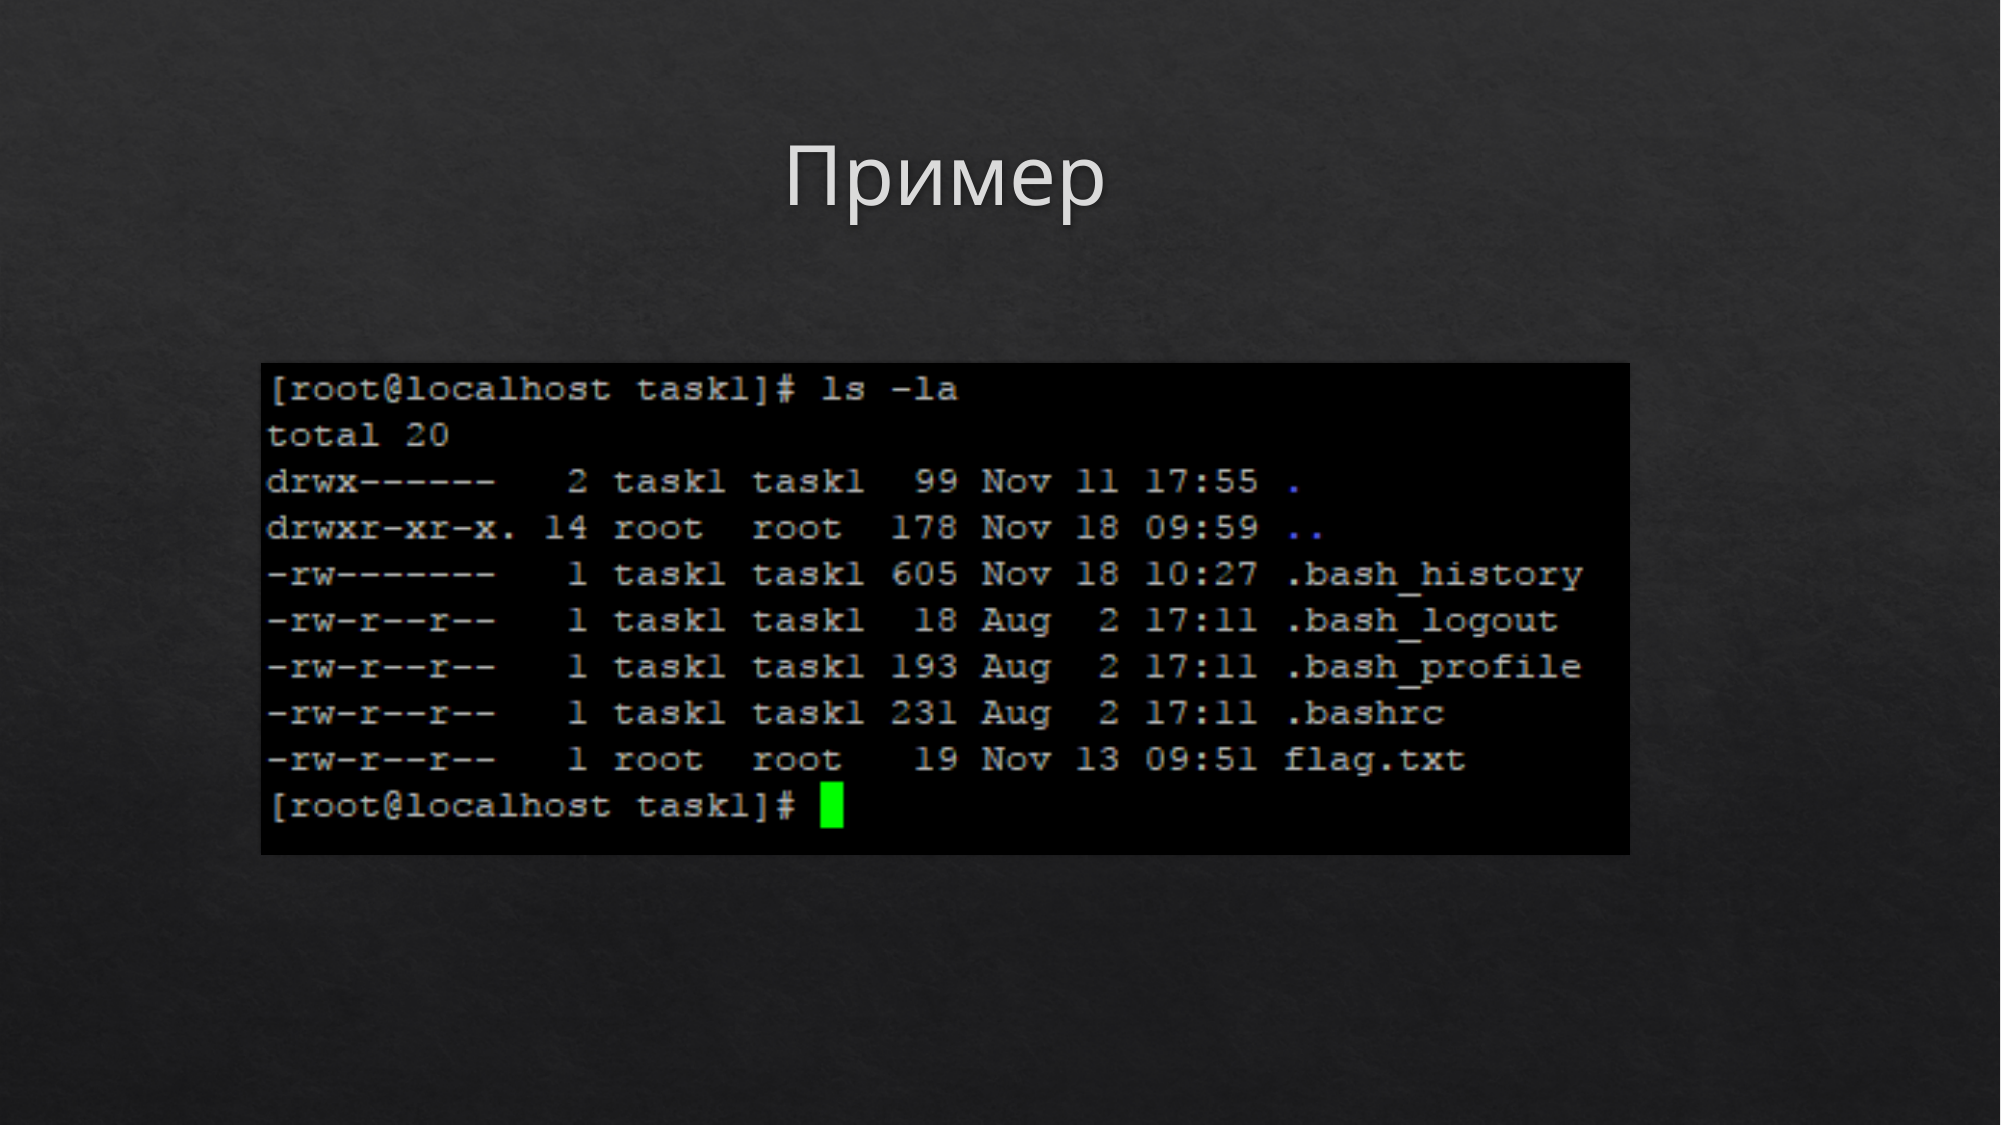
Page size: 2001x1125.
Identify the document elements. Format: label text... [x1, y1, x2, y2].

title Пример [96, 92, 1795, 252]
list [261, 363, 1630, 855]
